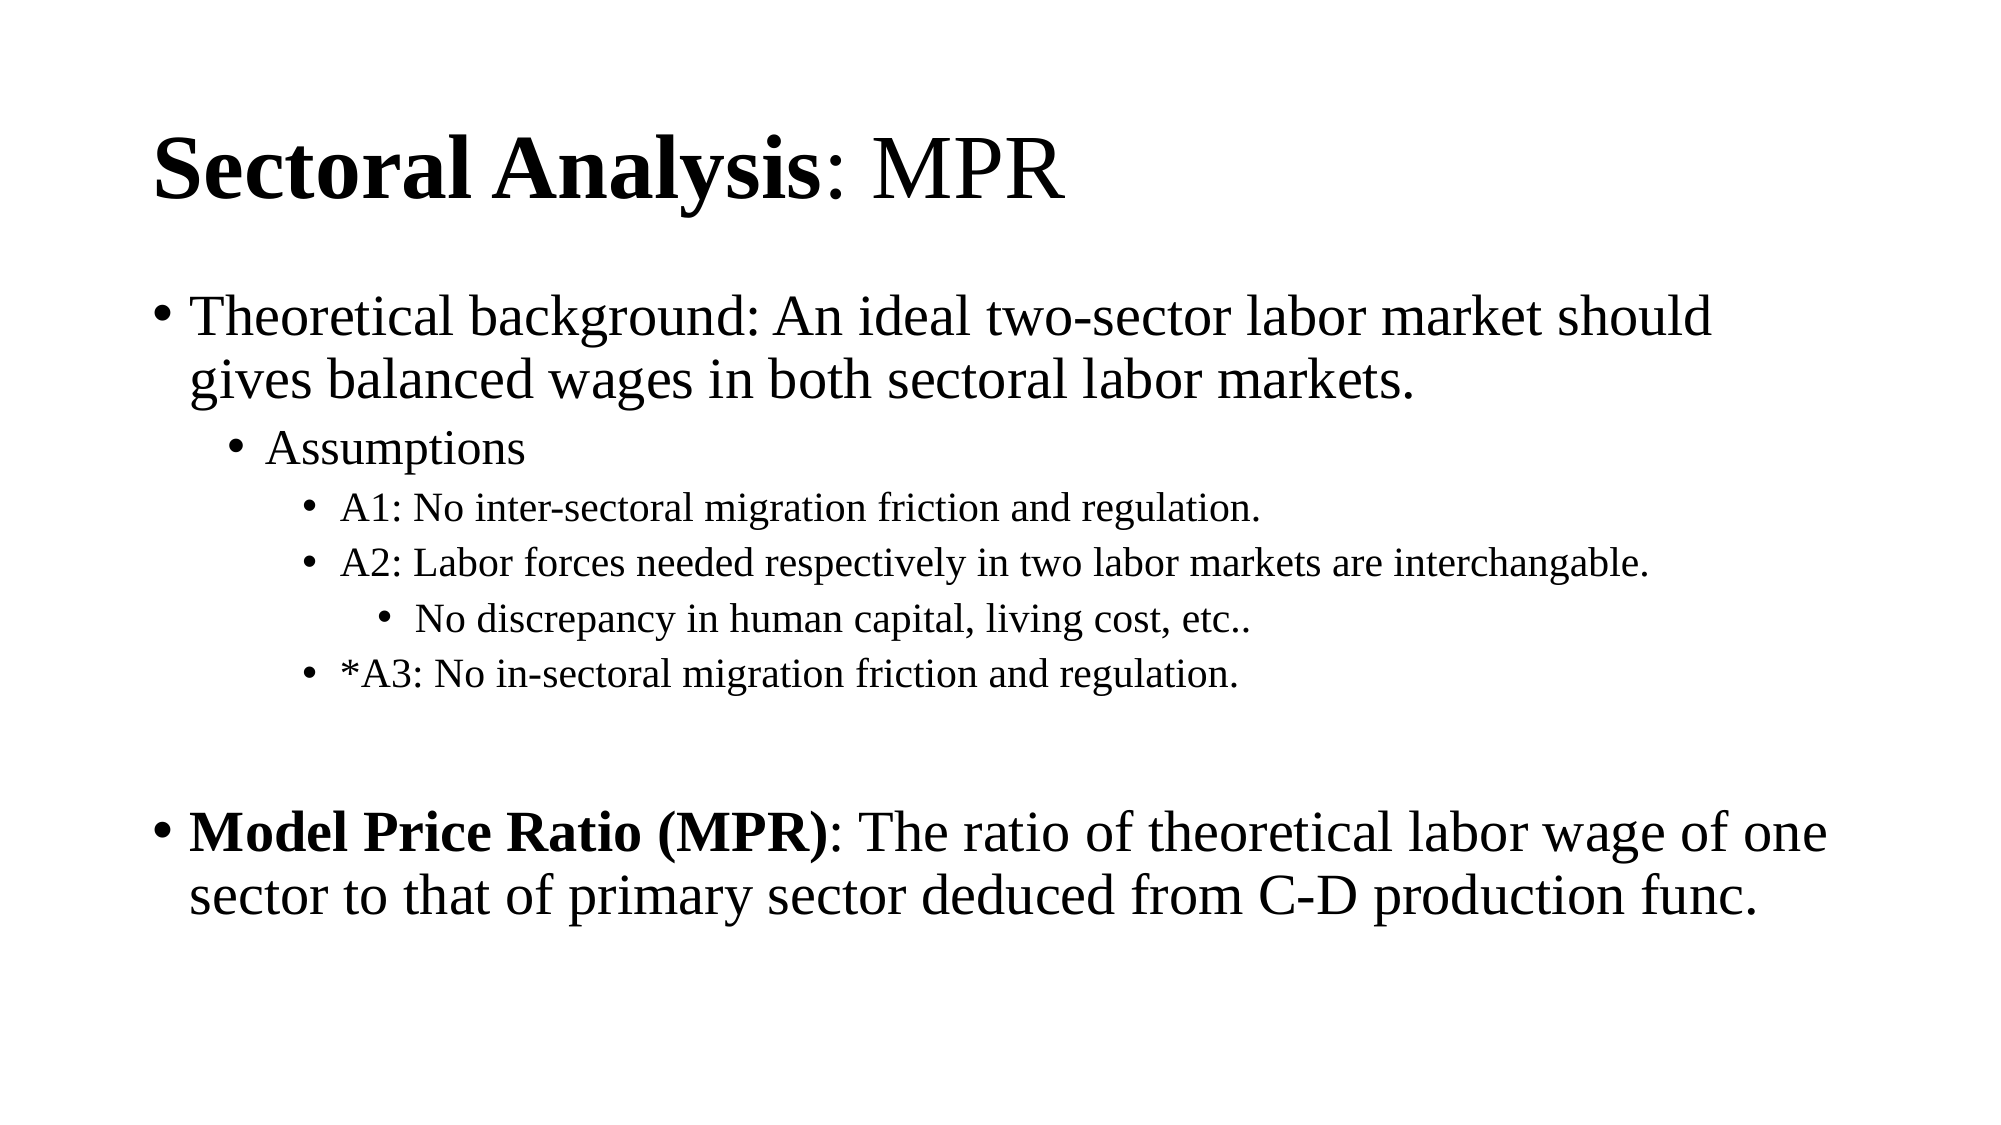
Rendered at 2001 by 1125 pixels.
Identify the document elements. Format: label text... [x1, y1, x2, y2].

list Theoretical background: An ideal two-sector labor market should gives balanced wages in both sectoral labor markets. Assumptions A1: No inter-sectoral migration friction and regulation. A2: Labor forces needed respectively in two labor markets are interchangable. No discrepancy in human capital, living cost, etc.. *A3: No in-sectoral migration friction and regulation. Model Price Ratio (MPR): The ratio of theoretical labor wage of one sector to that of primary sector deduced from C-D production func. [137, 277, 1863, 1040]
title Sectoral Analysis: MPR [137, 59, 1863, 277]
